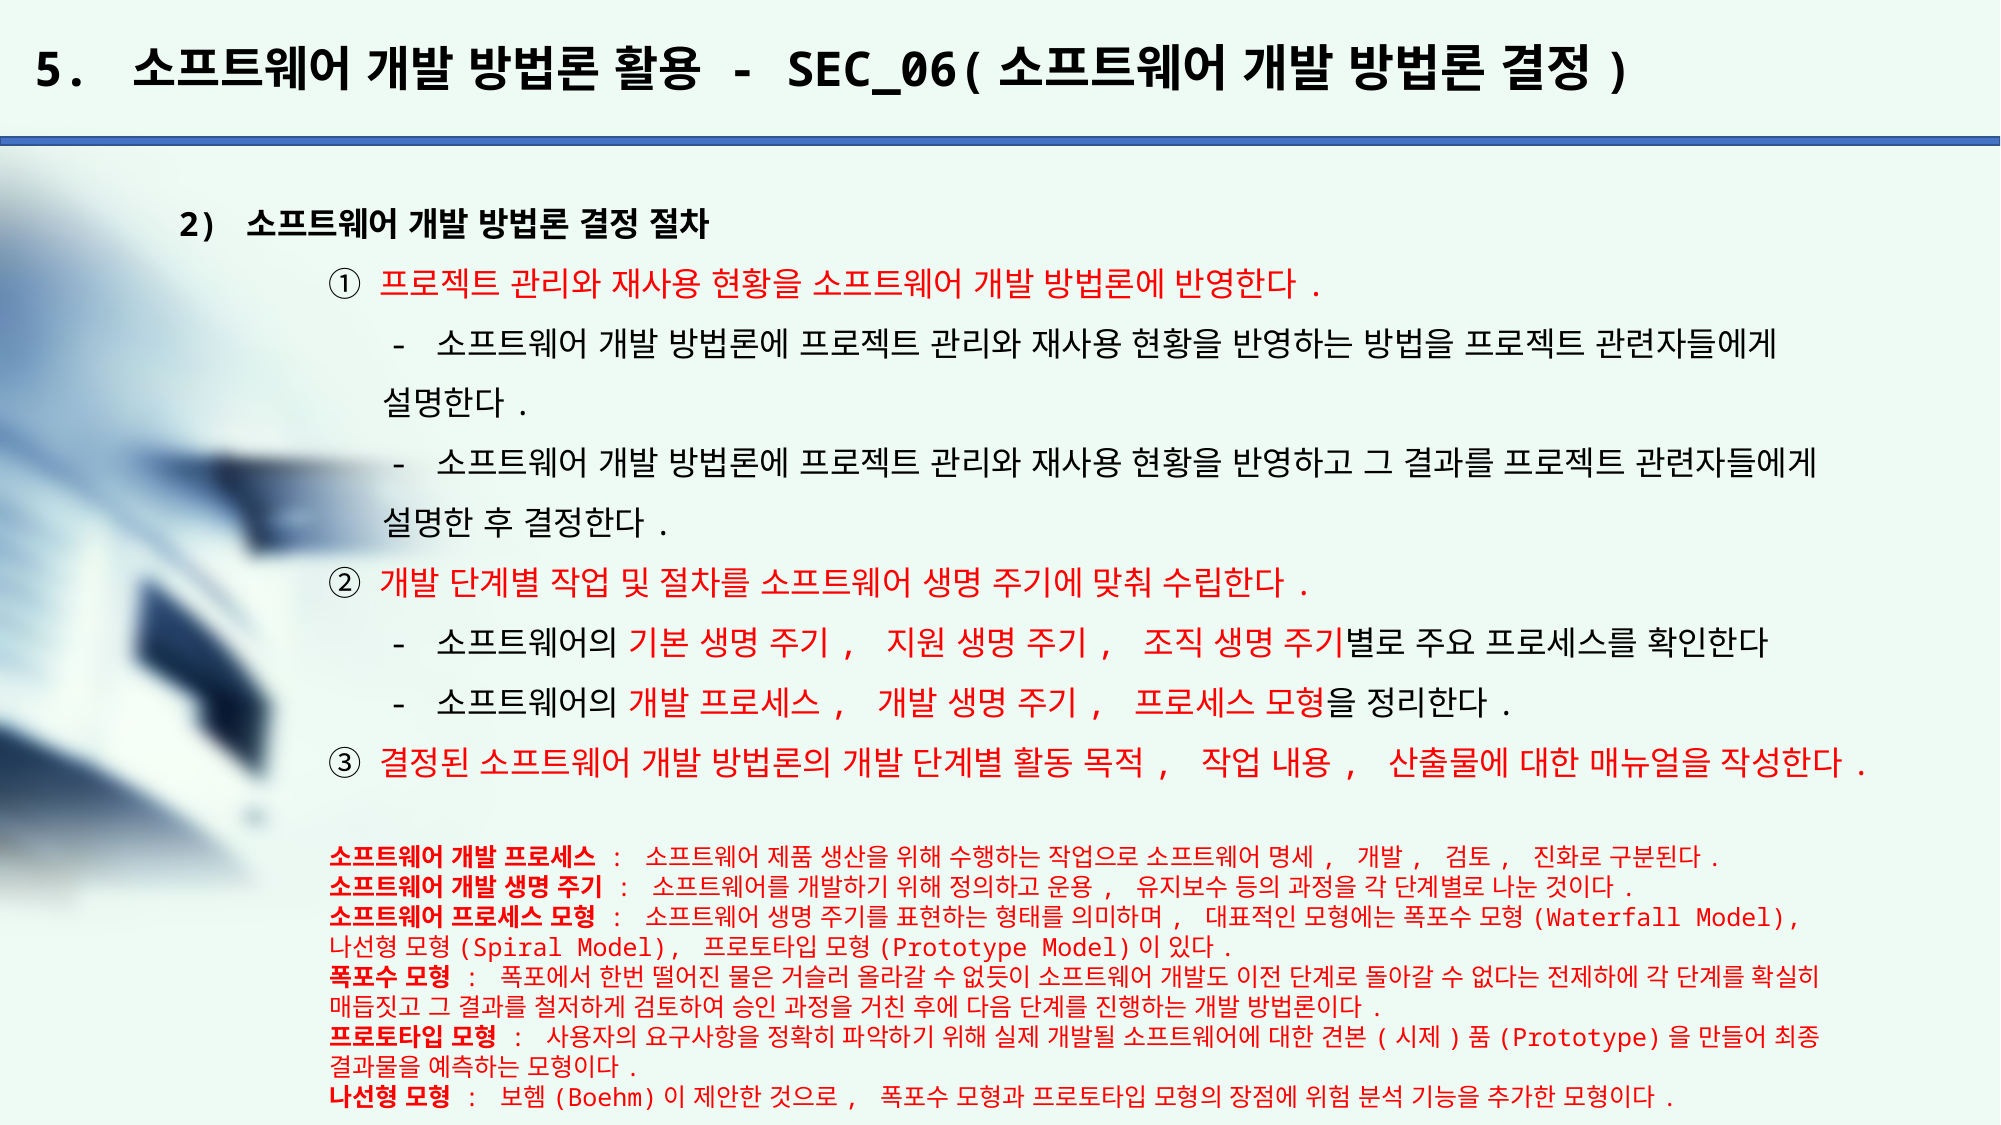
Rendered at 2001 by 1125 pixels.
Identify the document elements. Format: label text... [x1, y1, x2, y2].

text_box 소프트웨어 개발 프로세스 : 소프트웨어 제품 생산을 위해 수행하는 작업으로 소프트웨어 명세, 개발, 검토, 진화로 구분된다. 소프트웨어 개발 생명 주기 : 소프트웨어를 개발하기 위해 정의하고 운용, 유지보수 등의 과정을 각 단계별로 나눈 것이다. 소프트웨어 프로세스 모형 : 소프트웨어 생명 주기를 표현하는 형태를 의미하며, 대표적인 모형에는 폭포수 모형(Waterfall Model), 나선형 모형(Spiral Model), 프로토타입 모형(Prototype Model)이 있다. 폭포수 모형 : 폭포에서 한번 떨어진 물은 거슬러 올라갈 수 없듯이 소프트웨어 개발도 이전 단계로 돌아갈 수 없다는 전제하에 각 단계를 확실히 매듭짓고 그 결과를 철저하게 검토하여 승인 과정을 거친 후에 다음 단계를 진행하는 개발 방법론이다. 프로토타입 모형 : 사용자의 요구사항을 정확히 파악하기 위해 실제 개발될 소프트웨어에 대한 견본(시제)품(Prototype)을 만들어 최종 결과물을 예측하는 모형이다. 나선형 모형 : 보헴(Boehm)이 제안한 것으로, 폭포수 모형과 프로토타입 모형의 장점에 위험 분석 기능을 추가한 모형이다. [314, 834, 1898, 1119]
title 5. 소프트웨어 개발 방법론 활용 - SEC_06(소프트웨어 개발 방법론 결정) [19, 14, 1922, 126]
picture [0, 0, 2000, 136]
picture [0, 146, 2000, 1125]
text_box 2) 소프트웨어 개발 방법론 결정 절차 ① 프로젝트 관리와 재사용 현황을 소프트웨어 개발 방법론에 반영한다. - 소프트웨어 개발 방법론에 프로젝트 관리와 재사용 현황을 반영하는 방법을 프로젝트 관련자들에게 설명한다. - 소프트웨어 개발 방법론에 프로젝트 관리와 재사용 현황을 반영하고 그 결과를 프로젝트 관련자들에게 설명한 후 결정한다. ② 개발 단계별 작업 및 절차를 소프트웨어 생명 주기에 맞춰 수립한다. - 소프트웨어의 기본 생명 주기, 지원 생명 주기, 조직 생명 주기별로 주요 프로세스를 확인한다 - 소프트웨어의 개발 프로세스, 개발 생명 주기, 프로세스 모형을 정리한다. ③ 결정된 소프트웨어 개발 방법론의 개발 단계별 활동 목적, 작업 내용, 산출물에 대한 매뉴얼을 작성한다. [163, 175, 1969, 790]
